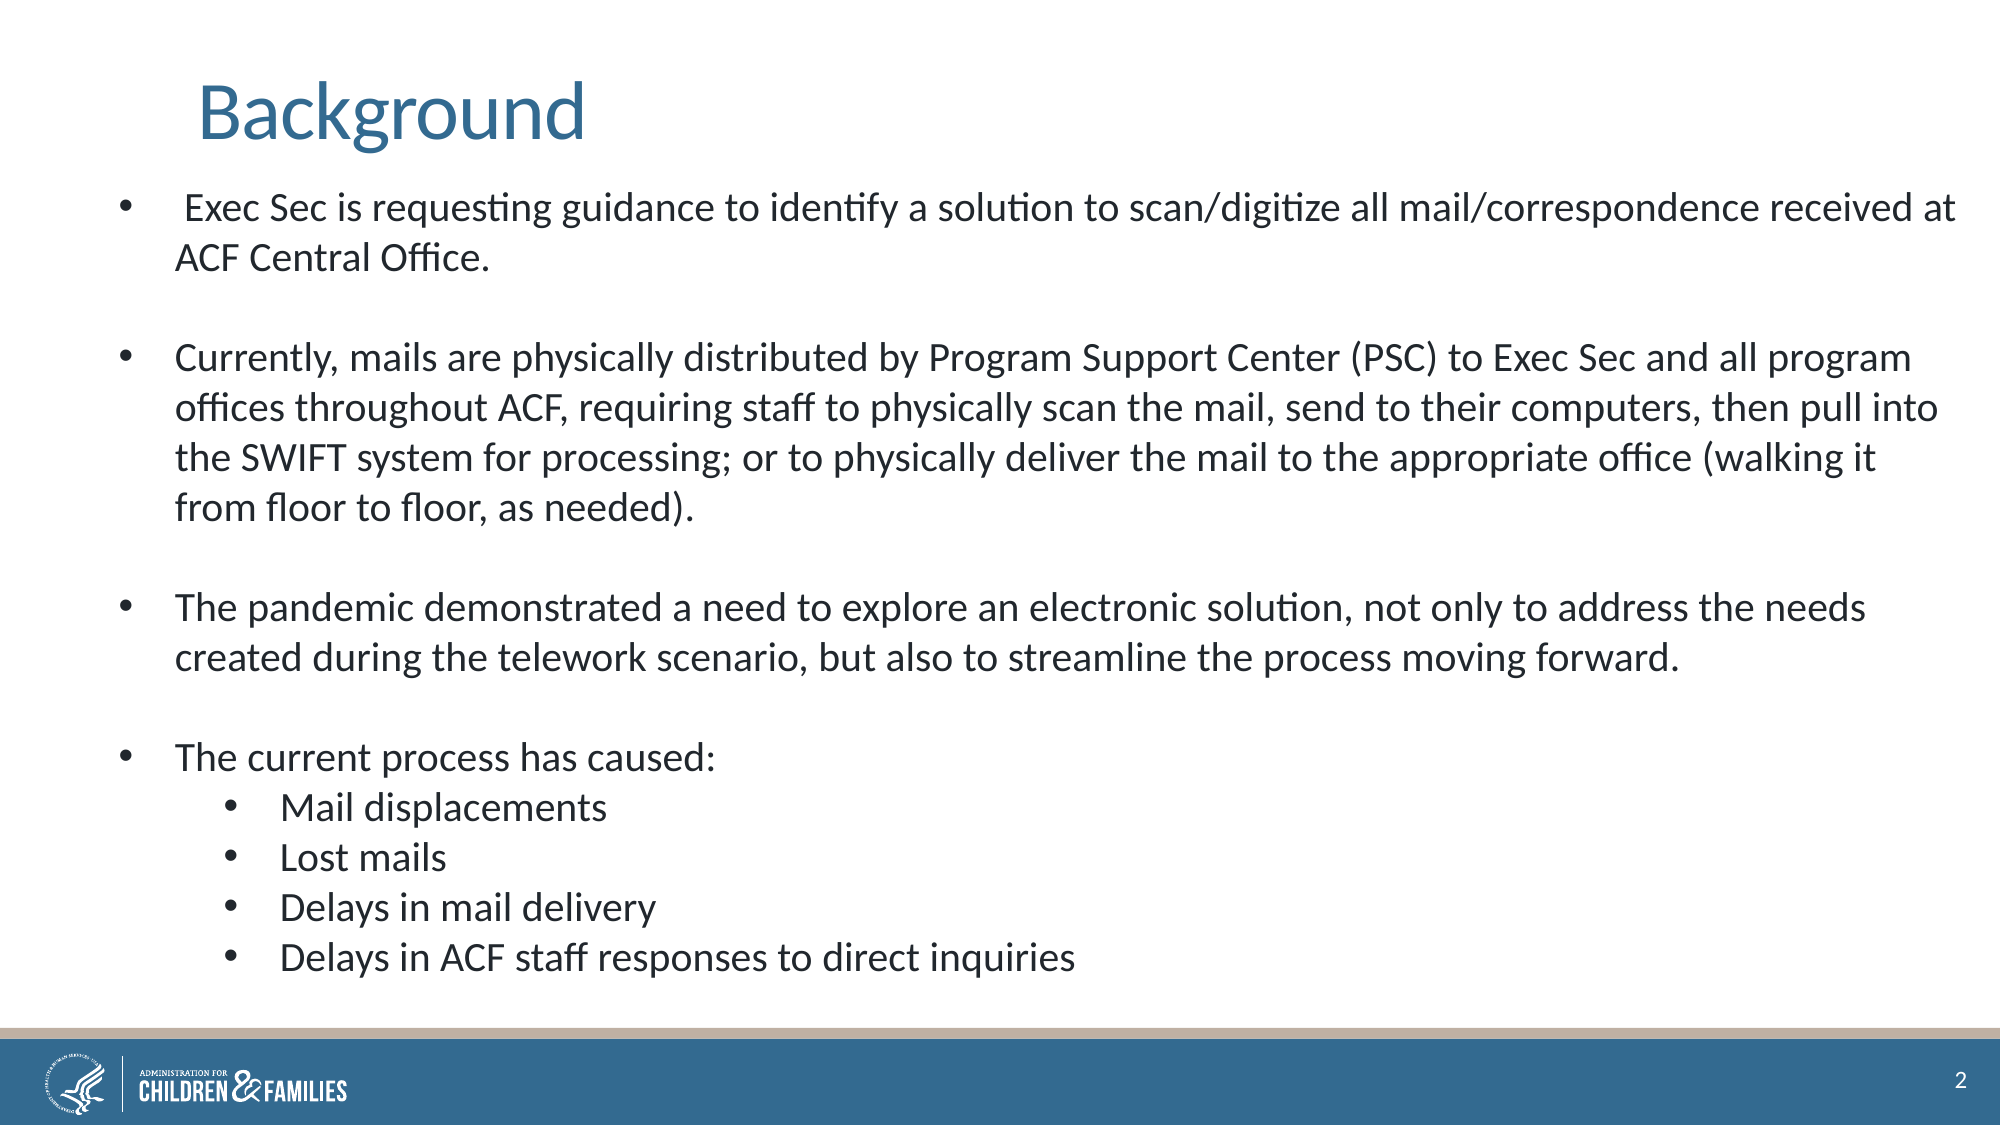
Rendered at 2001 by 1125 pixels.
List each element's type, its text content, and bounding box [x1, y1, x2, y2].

slide_number 2 [1532, 1048, 1983, 1109]
title Background [182, 61, 1983, 164]
text_box Exec Sec is requesting guidance to identify a solution to scan/digitize all mail/correspondence received at ACF Central Office. Currently, mails are physically distributed by Program Support Center (PSC) to Exec Sec and all program offices throughout ACF, requiring staff to physically scan the mail, send to their computers, then pull into the SWIFT system for processing; or to physically deliver the mail to the appropriate office (walking it from floor to floor, as needed). The pandemic demonstrated a need to explore an electronic solution, not only to address the needs created during the telework scenario, but also to streamline the process moving forward. The current process has caused: Mail displacements Lost mails Delays in mail delivery Delays in ACF staff responses to direct inquiries [103, 172, 1983, 1033]
